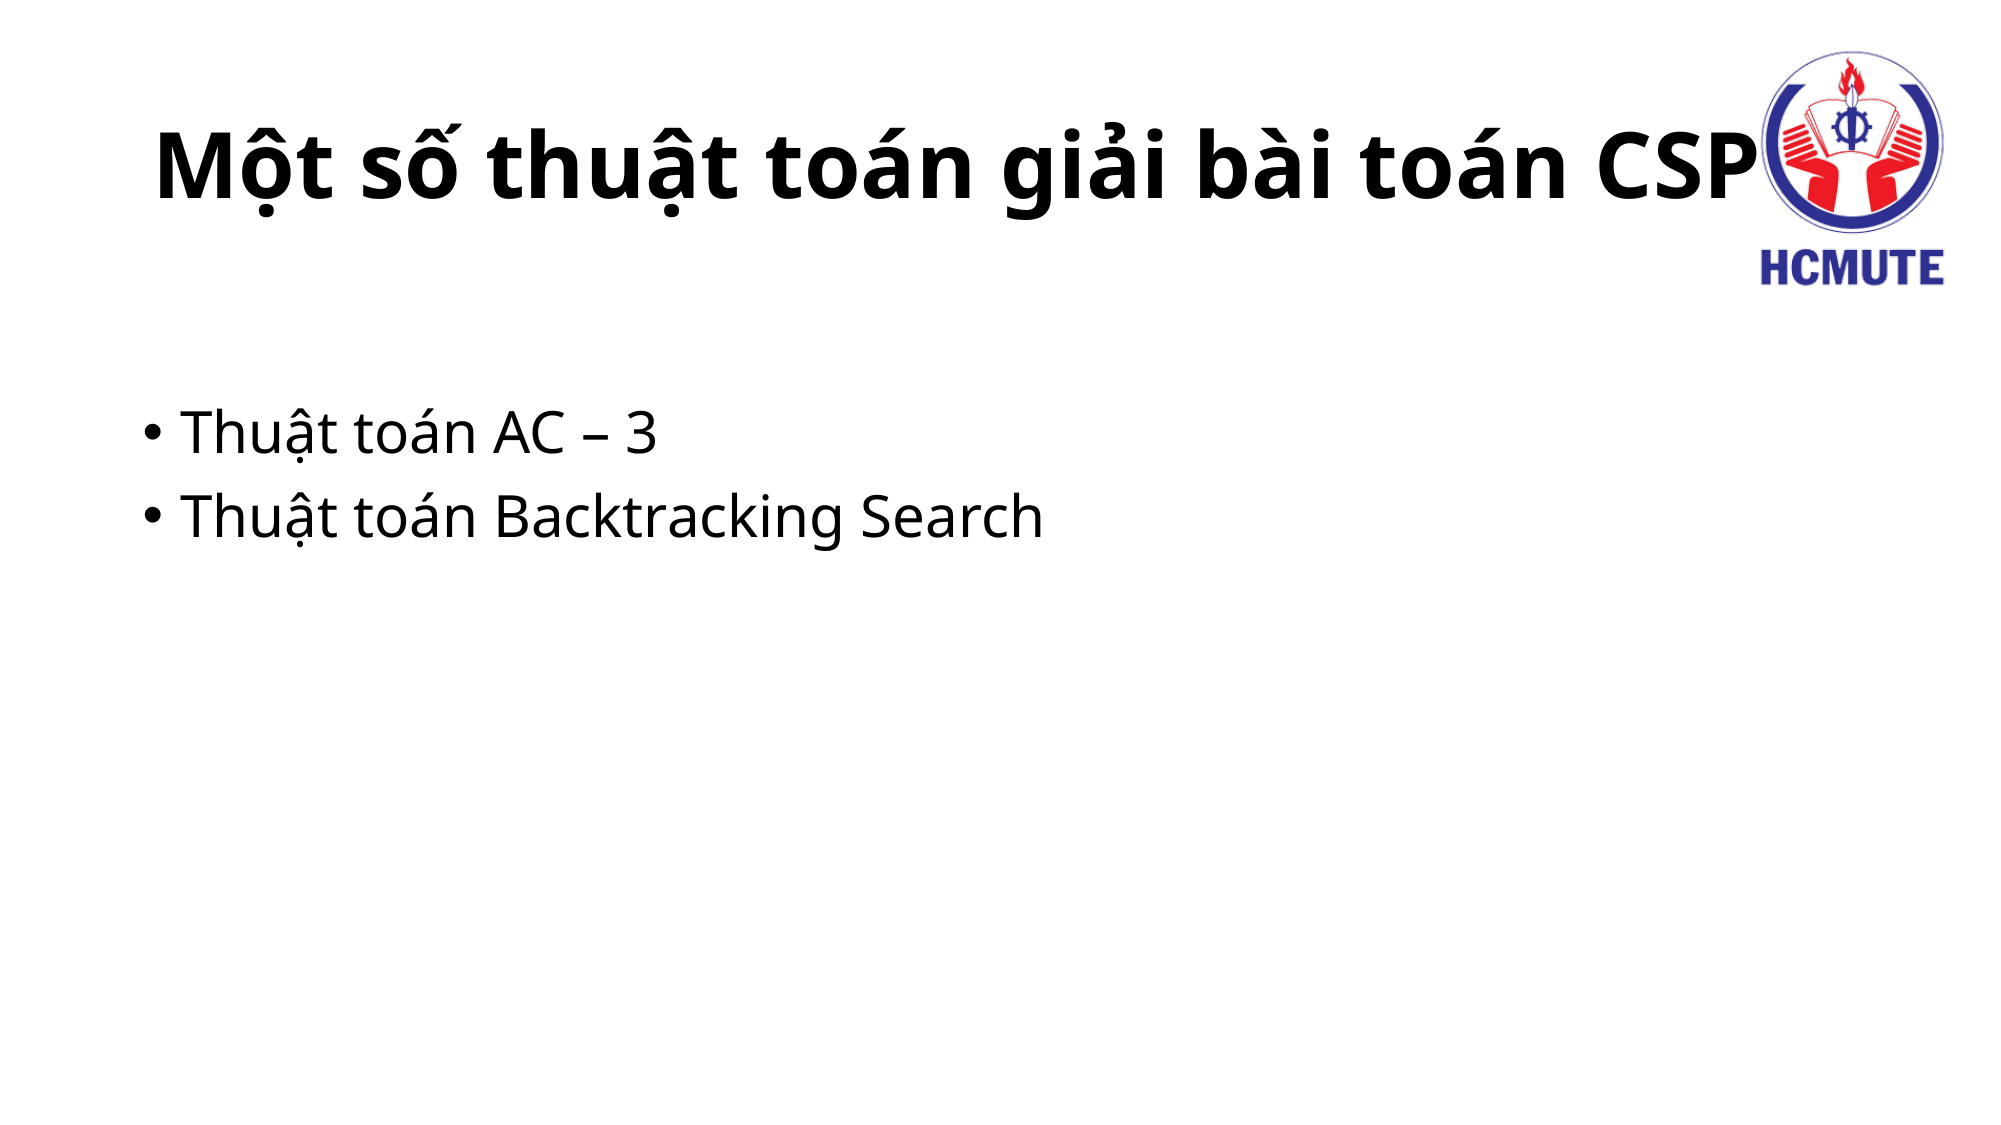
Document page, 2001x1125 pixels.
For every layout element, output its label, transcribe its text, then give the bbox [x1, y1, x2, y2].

title Một số thuật toán giải bài toán CSP [137, 59, 1549, 278]
list Thuật toán AC – 3 Thuật toán Backtracking Search [127, 395, 1853, 1110]
picture [1549, 0, 2000, 396]
